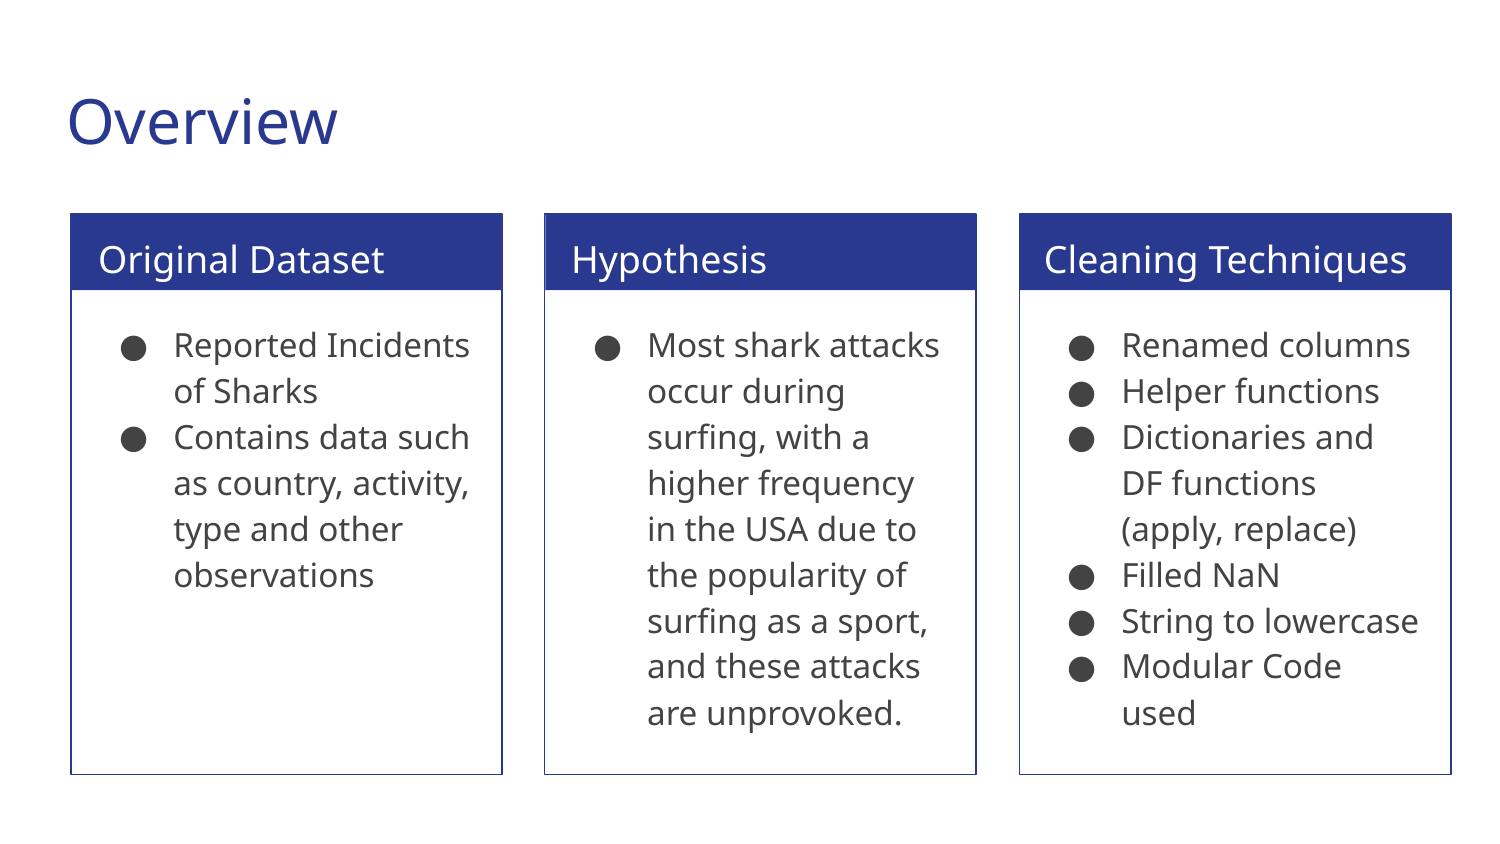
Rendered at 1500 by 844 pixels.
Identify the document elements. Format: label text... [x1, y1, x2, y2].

title Overview [51, 67, 1449, 167]
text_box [544, 213, 977, 775]
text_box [70, 213, 503, 775]
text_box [1018, 213, 1452, 775]
